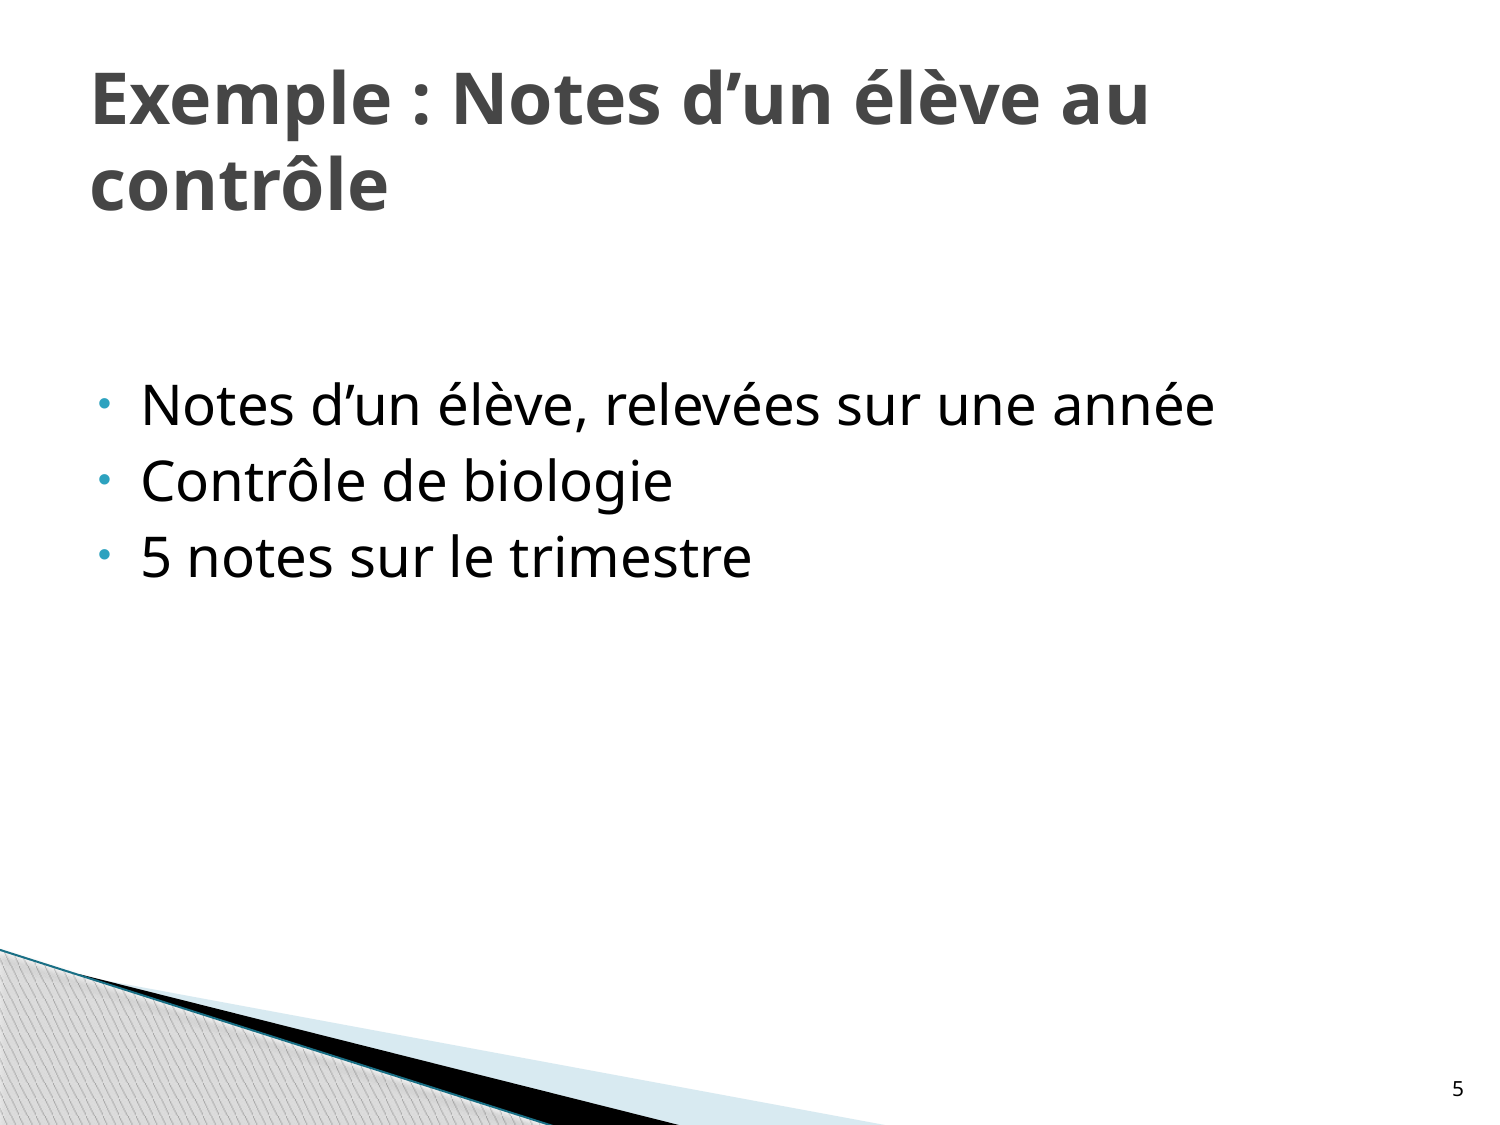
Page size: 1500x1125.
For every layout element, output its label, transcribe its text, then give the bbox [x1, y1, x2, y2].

title Exemple : Notes d’un élève au contrôle [75, 45, 1425, 233]
list Notes d’un élève, relevées sur une année Contrôle de biologie 5 notes sur le trimestre [64, 361, 1415, 906]
slide_number 5 [1418, 1051, 1479, 1112]
